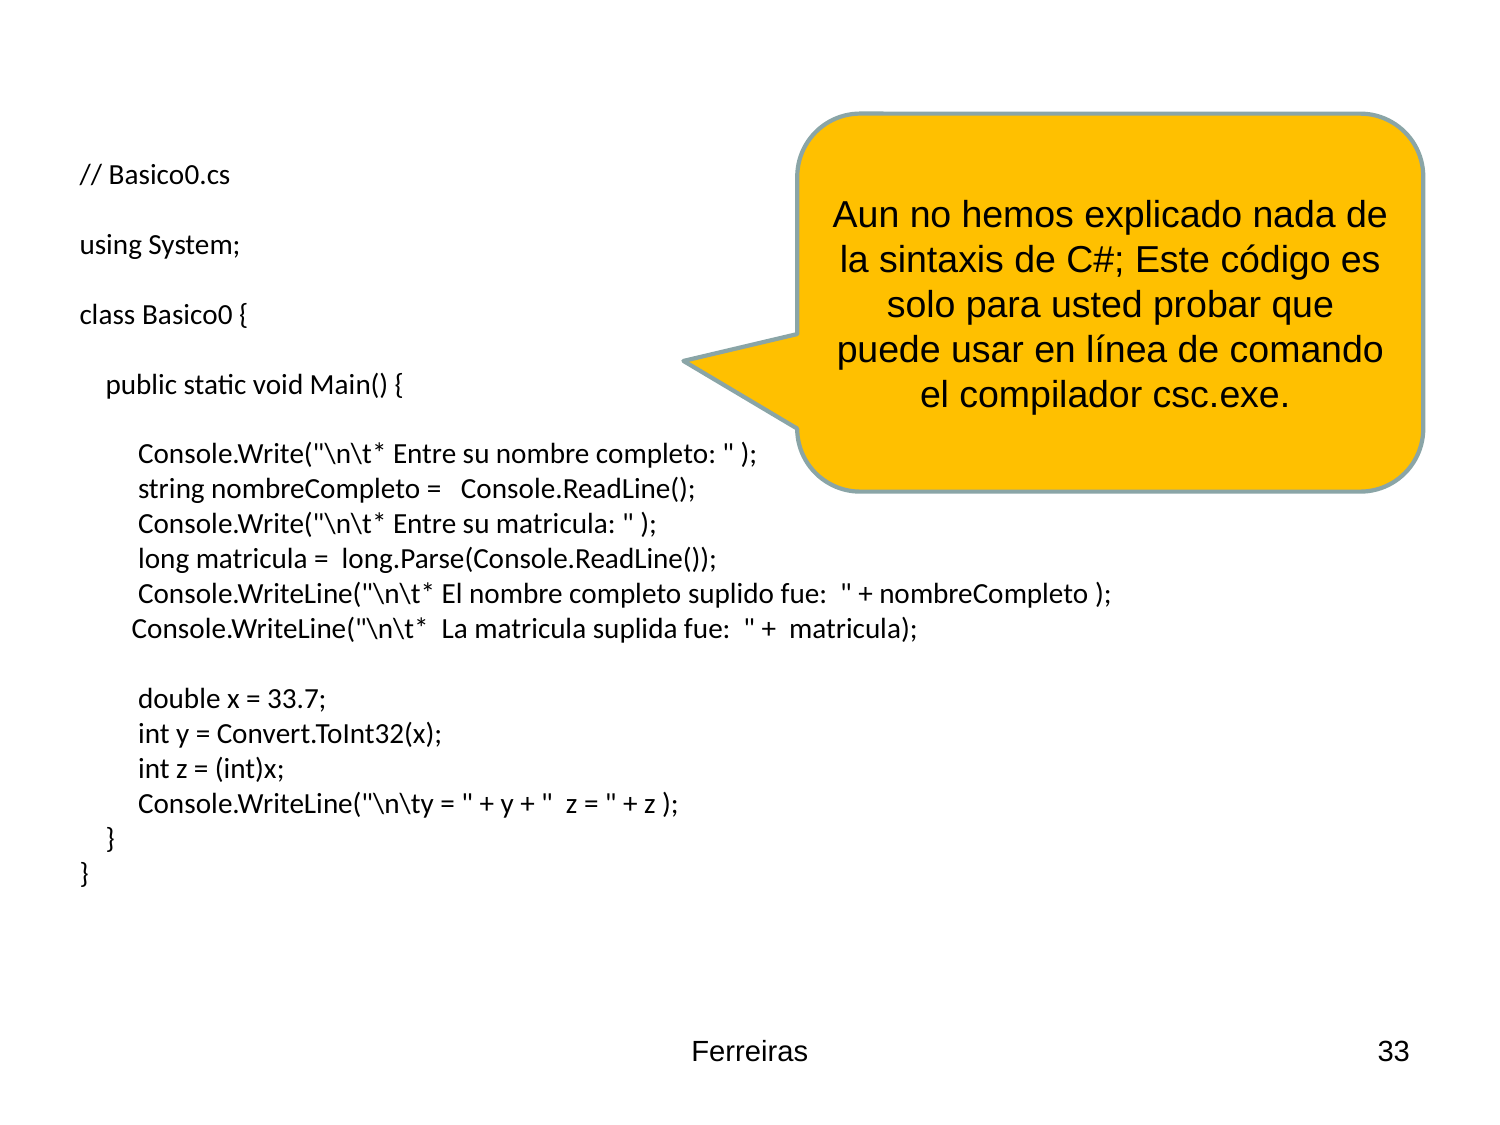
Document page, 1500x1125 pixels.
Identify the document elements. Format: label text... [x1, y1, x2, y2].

footer Ferreiras [512, 1024, 988, 1103]
slide_number 33 [1074, 1024, 1426, 1103]
text_box // Basico0.cs using System; class Basico0 { public static void Main() { Console.Write("\n\t* Entre su nombre completo: " ); string nombreCompleto = Console.ReadLine(); Console.Write("\n\t* Entre su matricula: " ); long matricula = long.Parse(Console.ReadLine()); Console.WriteLine("\n\t* El nombre completo suplido fue: " + nombreCompleto ); Console.WriteLine("\n\t* La matricula suplida fue: " + matricula); double x = 33.7; int y = Convert.ToInt32(x); int z = (int)x; Console.WriteLine("\n\ty = " + y + " z = " + z ); } } [64, 147, 1424, 932]
text_box Aun no hemos explicado nada de la sintaxis de C#; Este código es solo para usted probar que puede usar en línea de comando el compilador csc.exe. [681, 111, 1426, 494]
